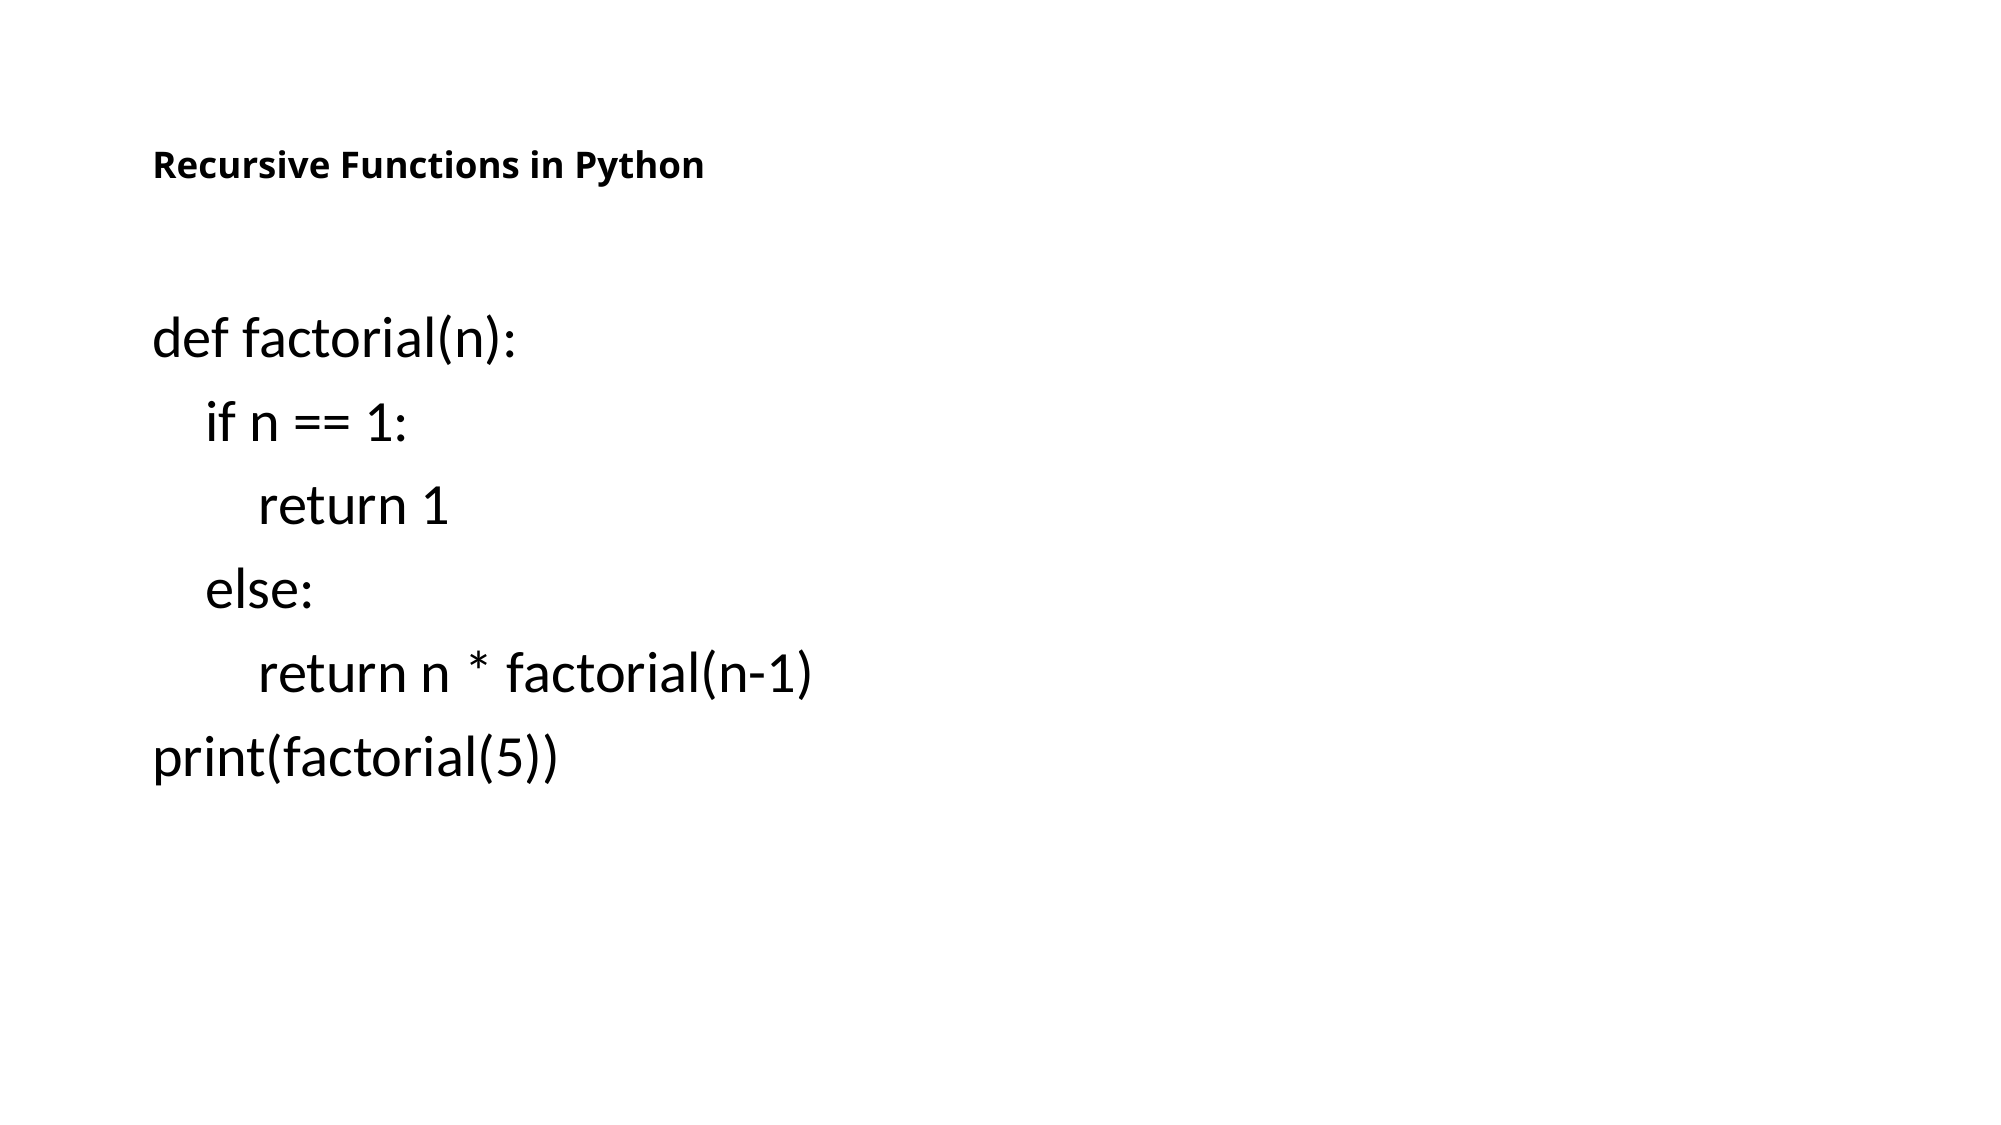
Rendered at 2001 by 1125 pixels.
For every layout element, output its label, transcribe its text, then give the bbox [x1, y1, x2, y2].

list def factorial(n): if n == 1: return 1 else: return n * factorial(n-1) print(factorial(5)) [137, 299, 1863, 1014]
title Recursive Functions in Python [137, 59, 1863, 278]
